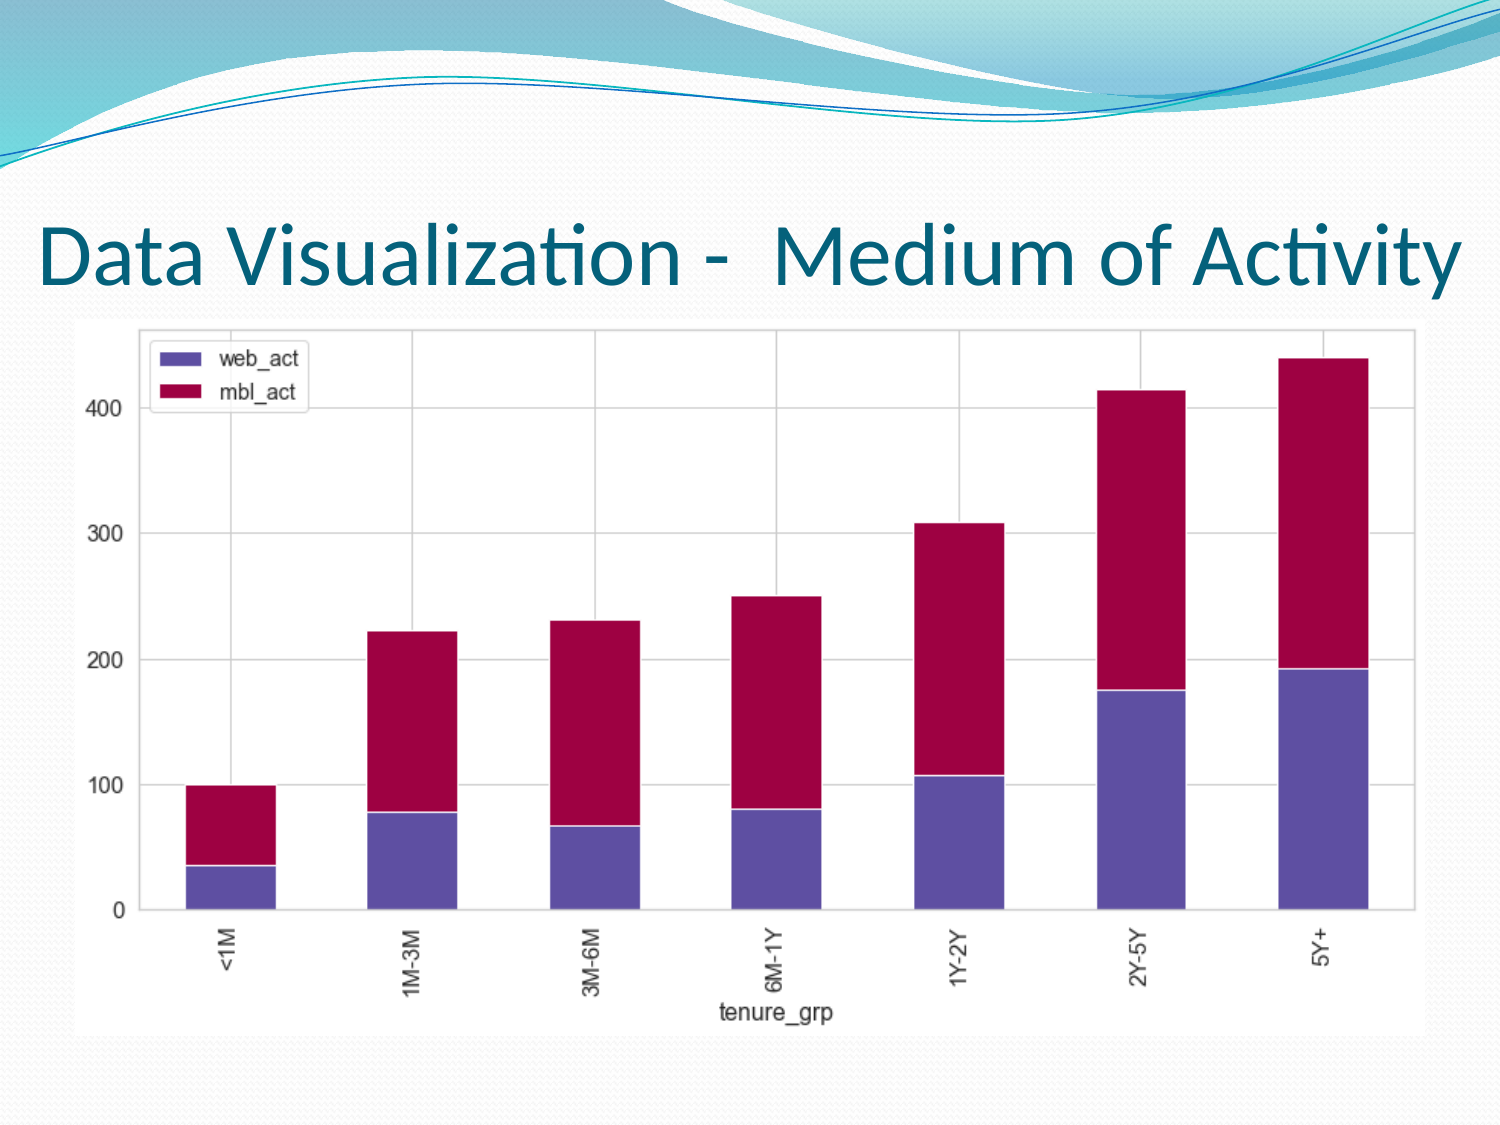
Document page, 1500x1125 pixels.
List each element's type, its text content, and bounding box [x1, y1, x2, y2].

title Data Visualization - Medium of Activity [37, 115, 1475, 303]
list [74, 319, 1426, 1036]
